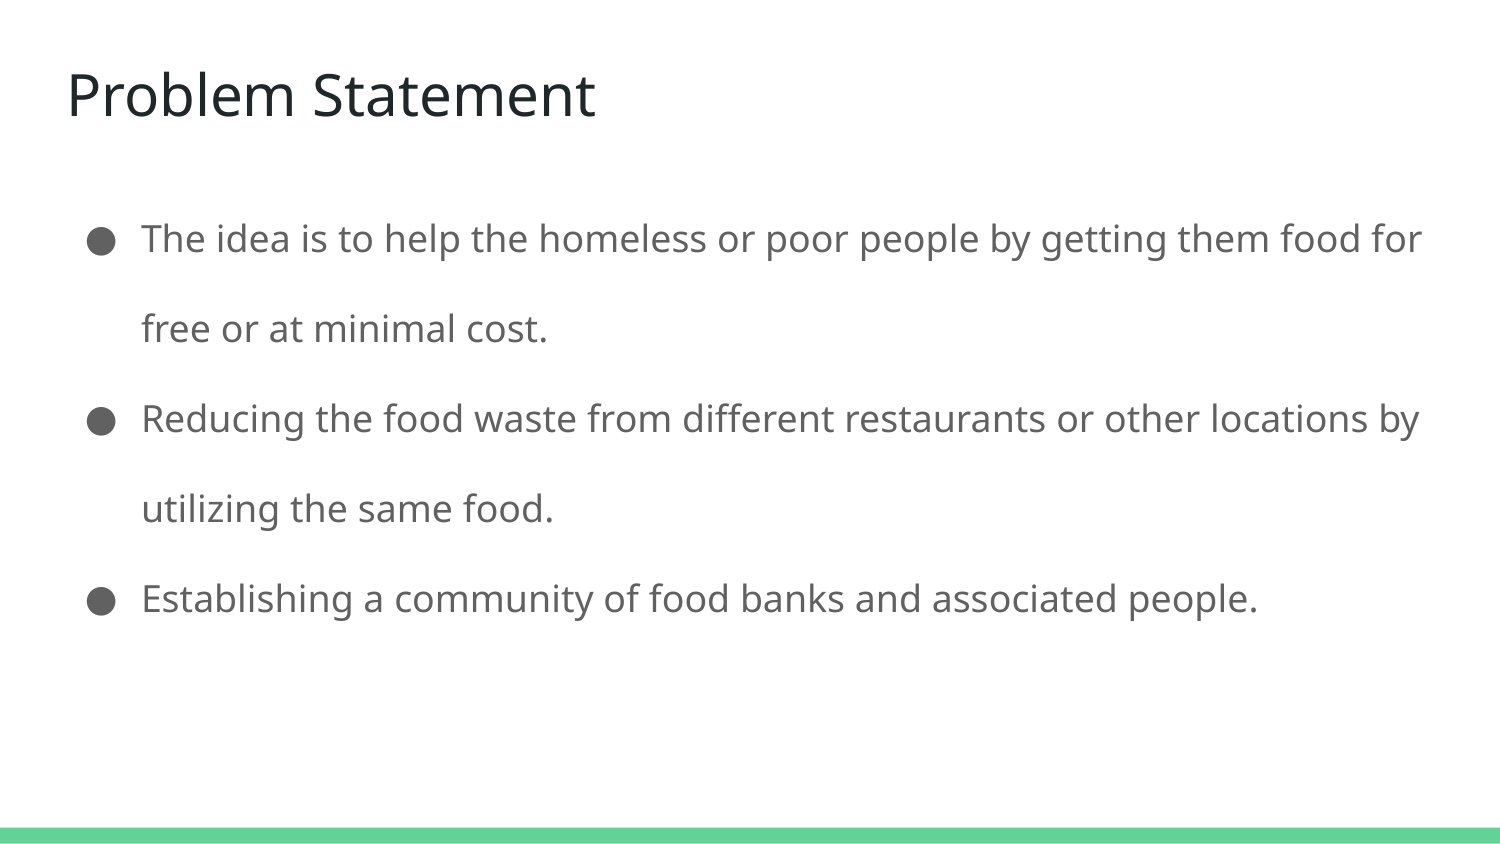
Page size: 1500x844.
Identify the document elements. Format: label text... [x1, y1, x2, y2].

list The idea is to help the homeless or poor people by getting them food for free or at minimal cost. Reducing the food waste from different restaurants or other locations by utilizing the same food. Establishing a community of food banks and associated people. [51, 154, 1449, 750]
title Problem Statement [51, 43, 1449, 138]
